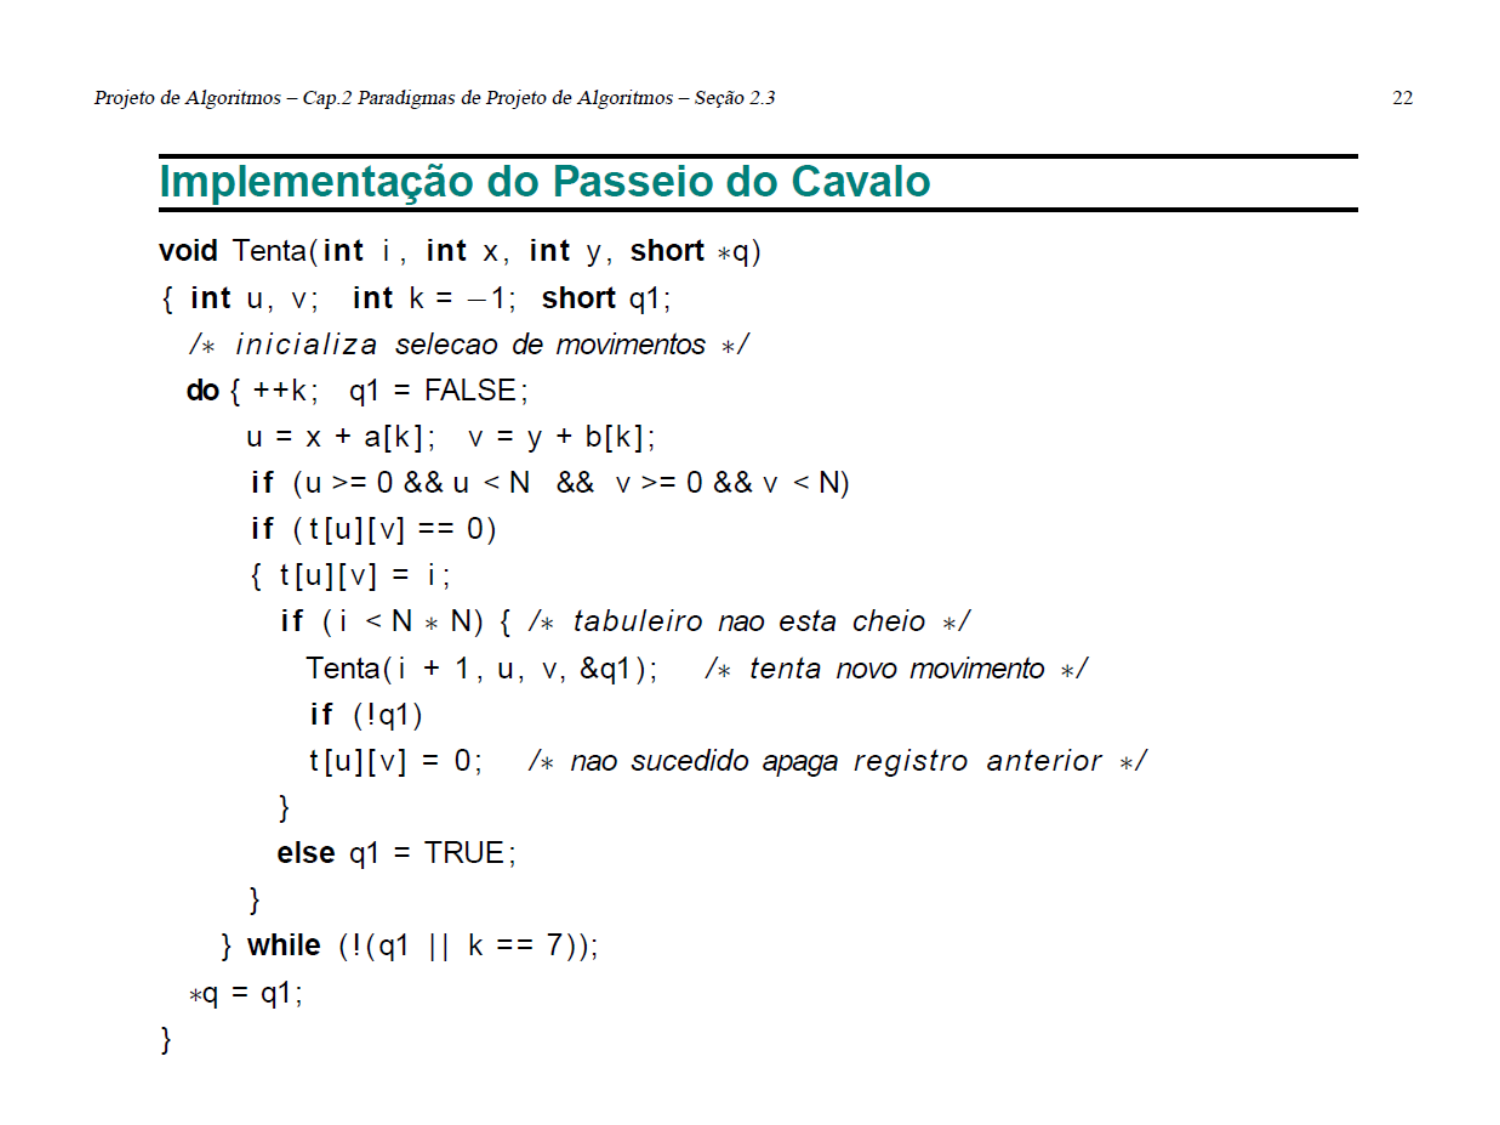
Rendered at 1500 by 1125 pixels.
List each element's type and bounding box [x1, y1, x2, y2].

picture [23, 46, 1476, 1067]
